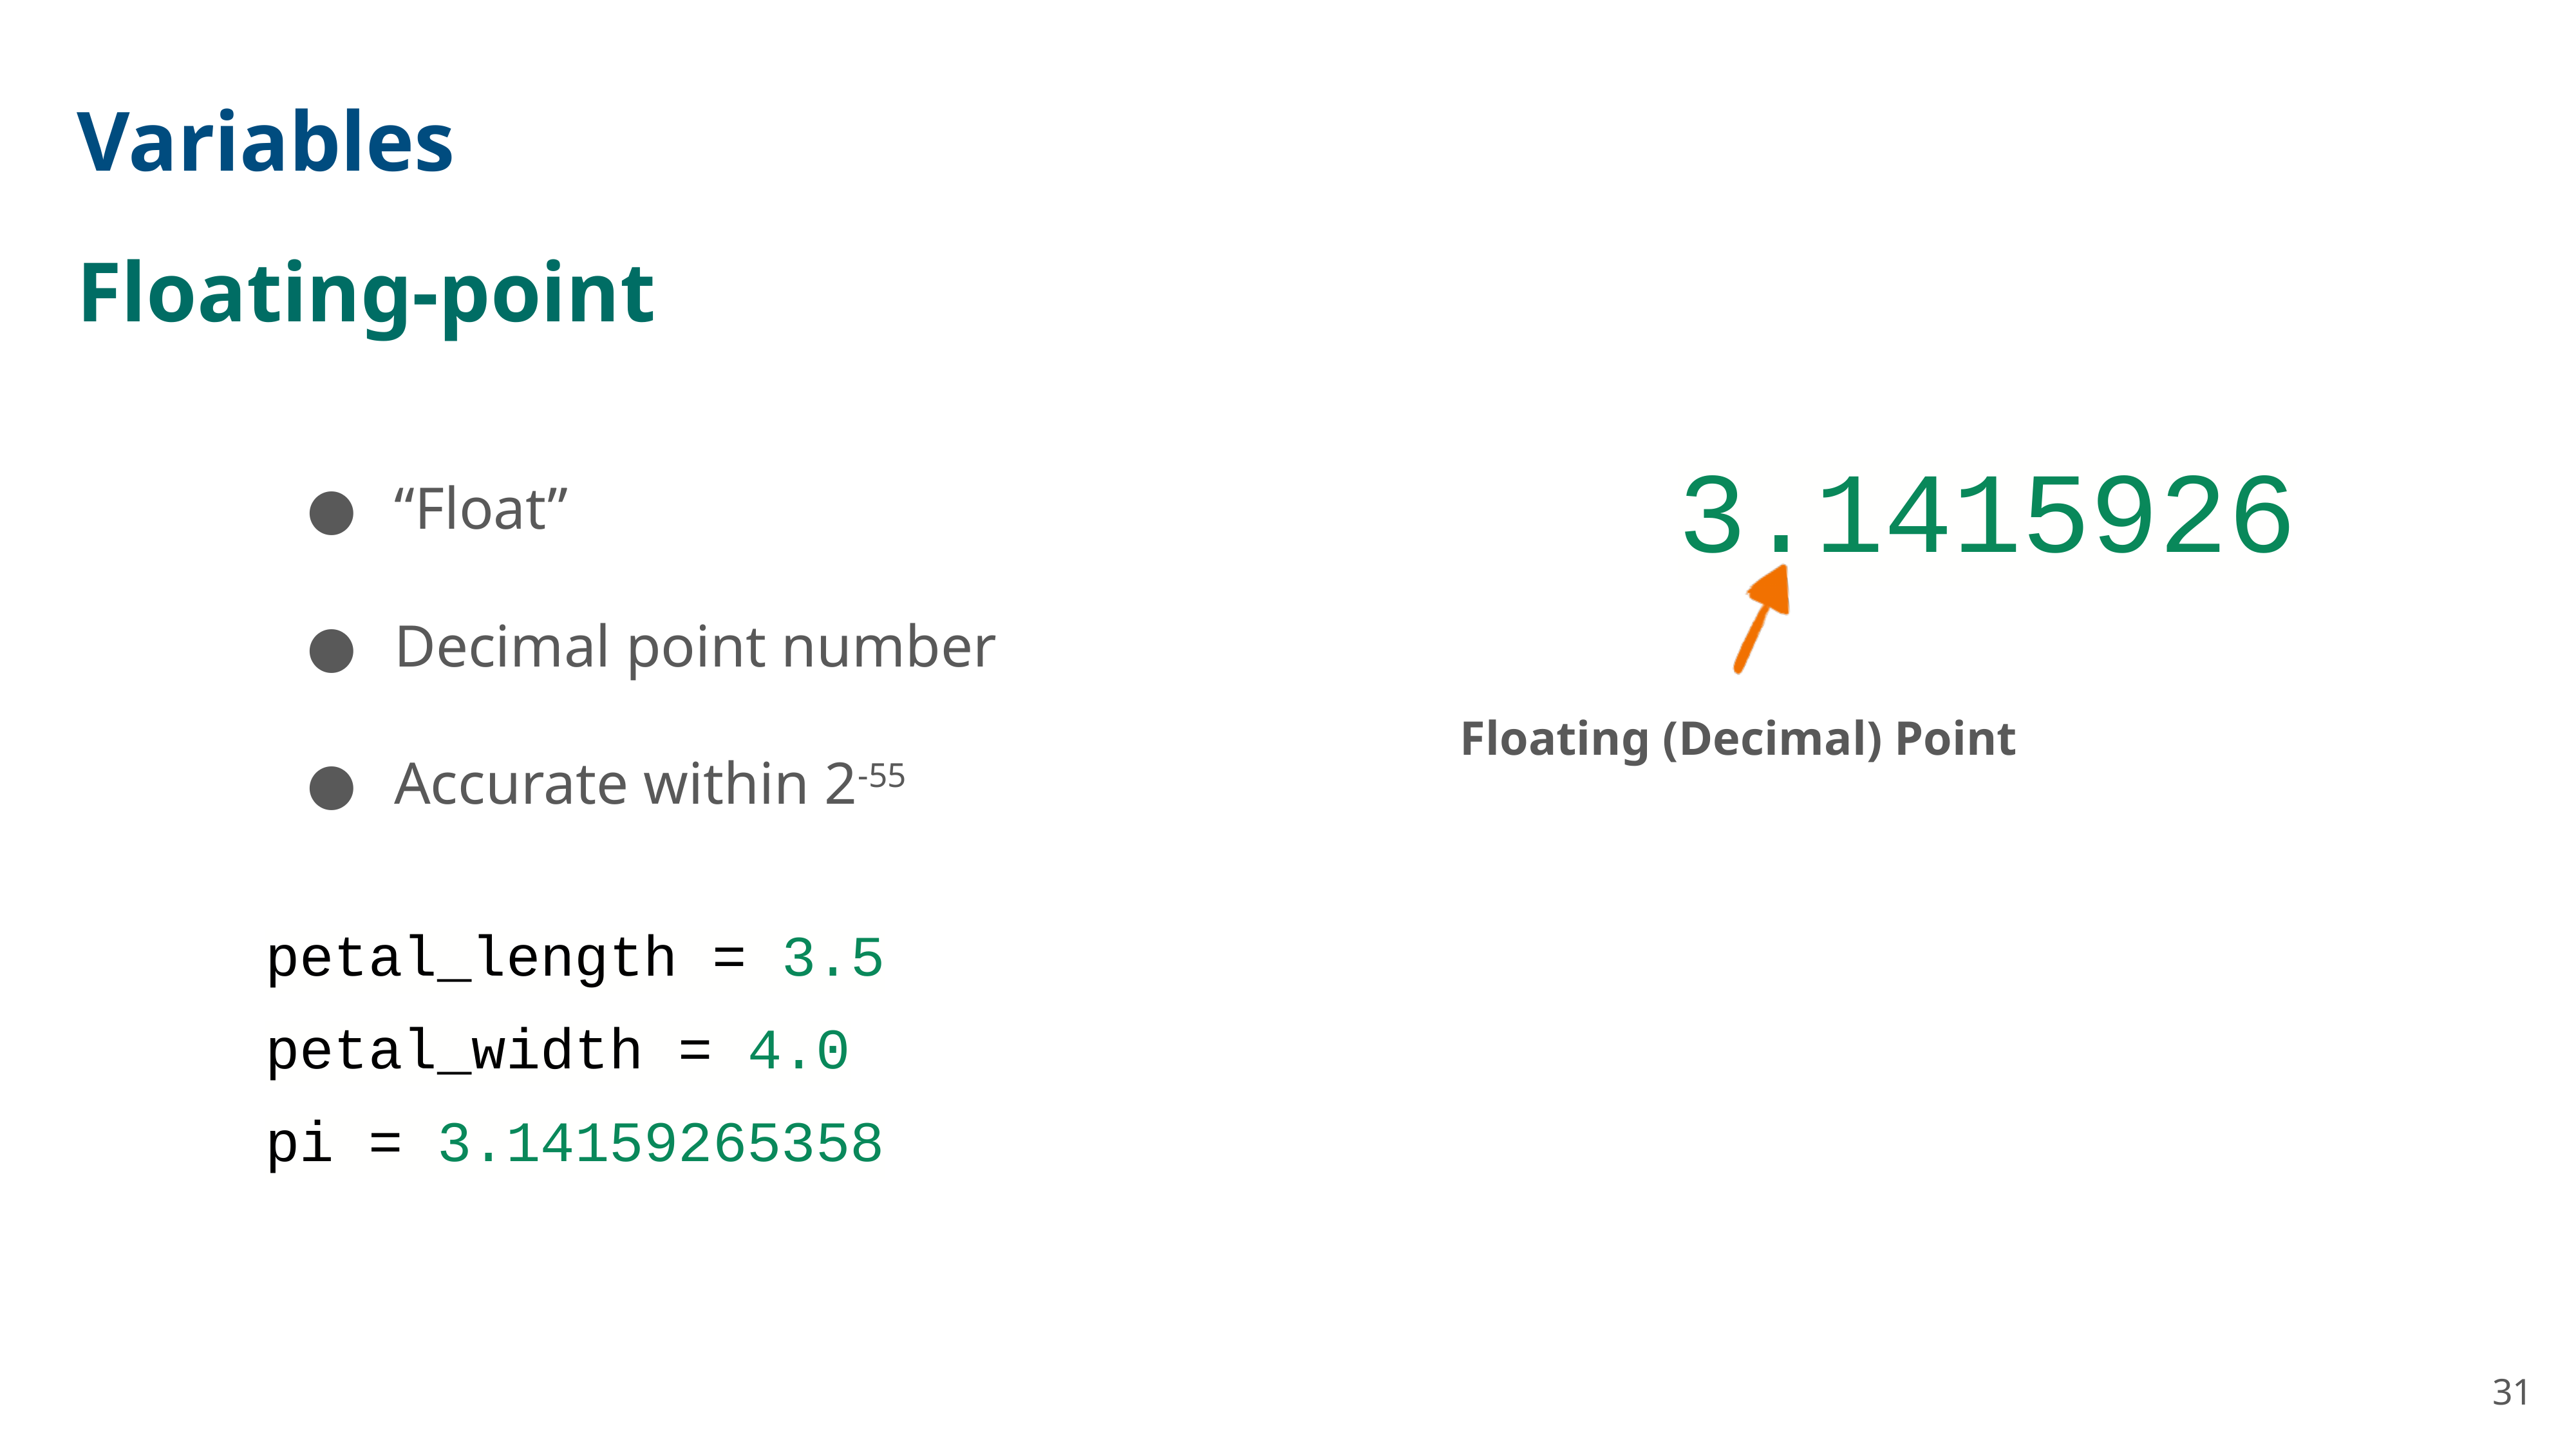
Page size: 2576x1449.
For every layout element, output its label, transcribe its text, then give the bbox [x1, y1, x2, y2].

text_box Variables [51, 63, 1039, 214]
text_box Floating (Decimal) Point [1393, 674, 2216, 847]
list “Float” Decimal point number Accurate within 2-55 petal_length = 3.5 petal_width = 4.0 pi = 3.14159265358 [240, 377, 1368, 1223]
slide_number ‹#› [2404, 1338, 2559, 1449]
picture [1703, 558, 1818, 674]
text_box 3.1415926 [1668, 384, 2576, 580]
text_box Floating-point [51, 214, 1039, 365]
